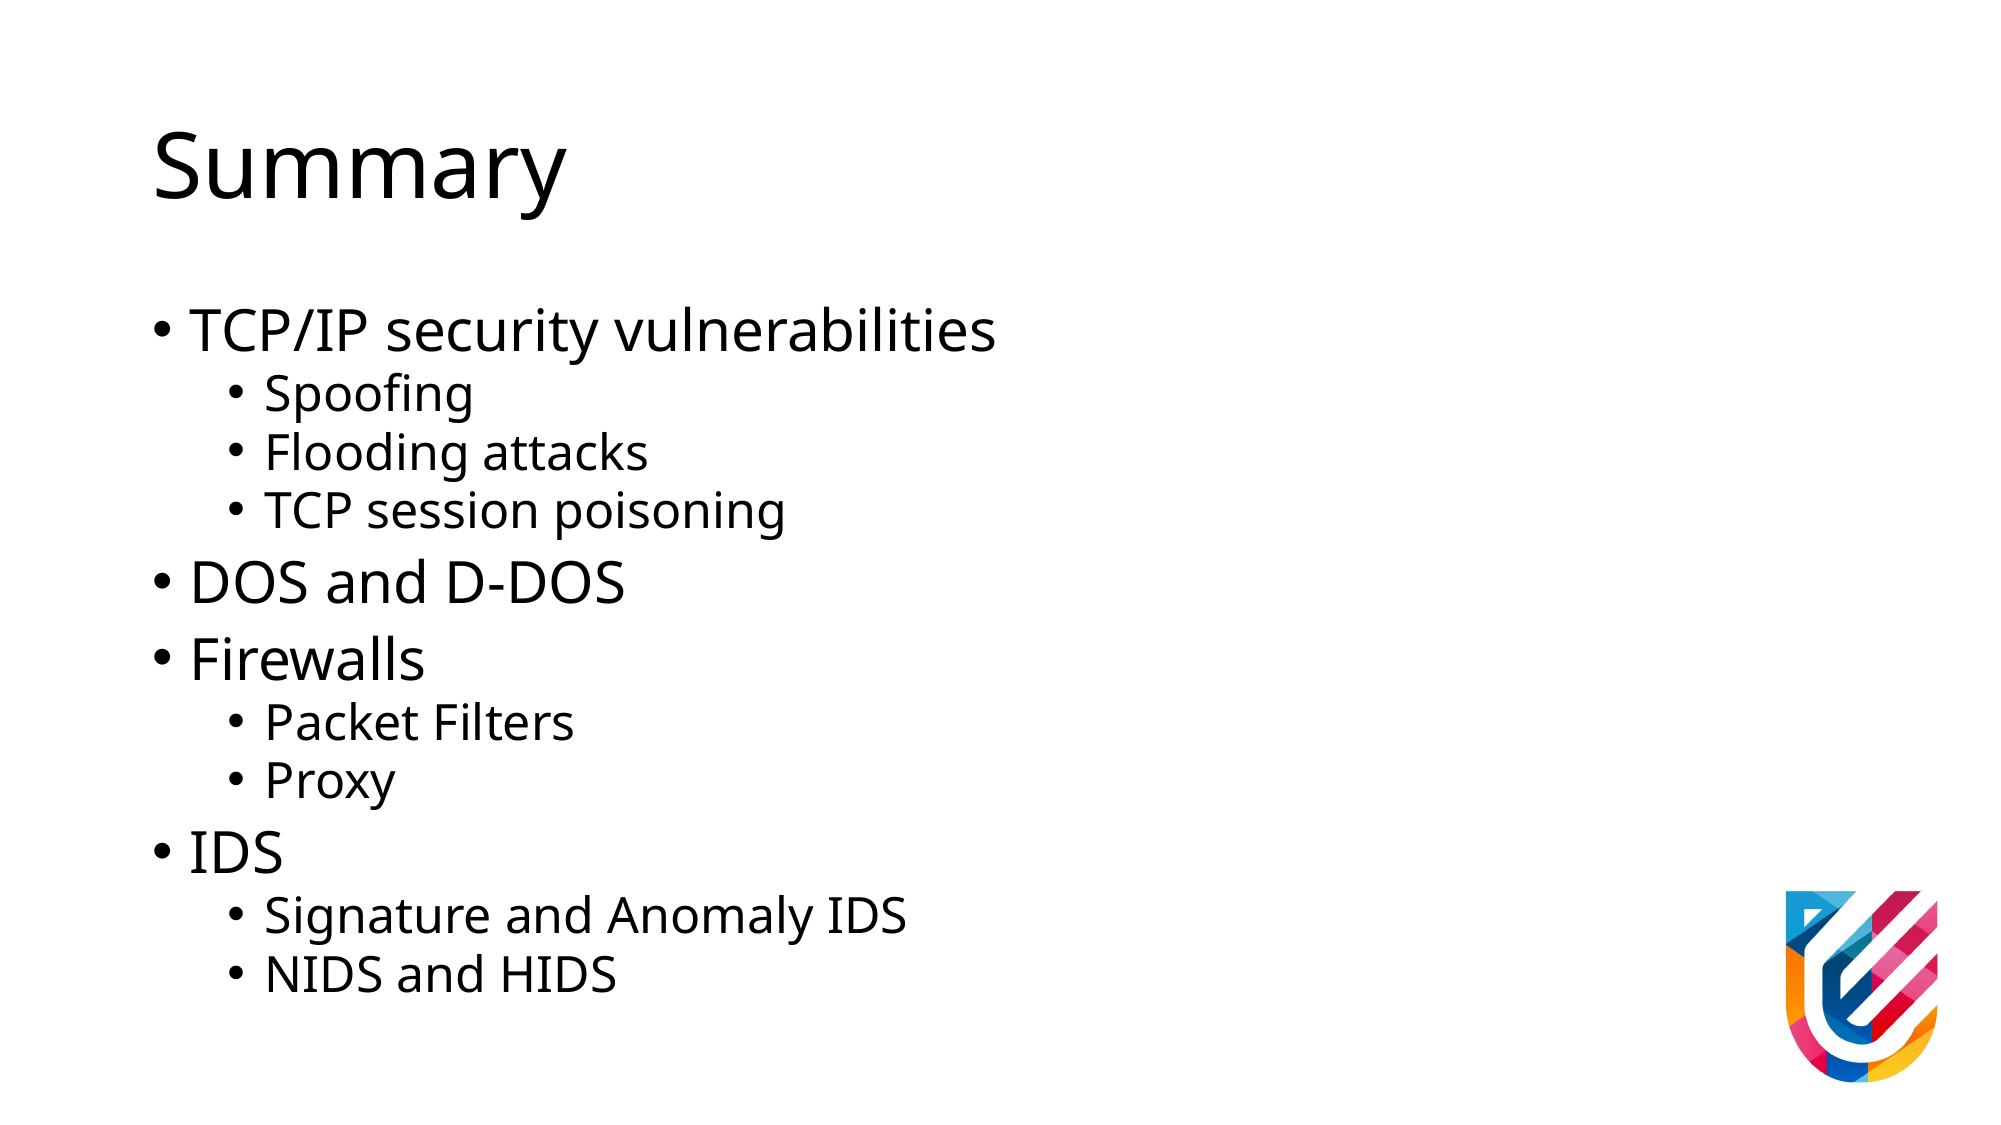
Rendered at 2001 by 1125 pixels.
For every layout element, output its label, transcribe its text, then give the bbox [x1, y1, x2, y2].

picture [1722, 848, 2000, 1125]
list TCP/IP security vulnerabilities Spoofing Flooding attacks TCP session poisoning DOS and D-DOS Firewalls Packet Filters Proxy IDS Signature and Anomaly IDS NIDS and HIDS [137, 299, 1863, 1014]
title Summary [137, 59, 1863, 278]
